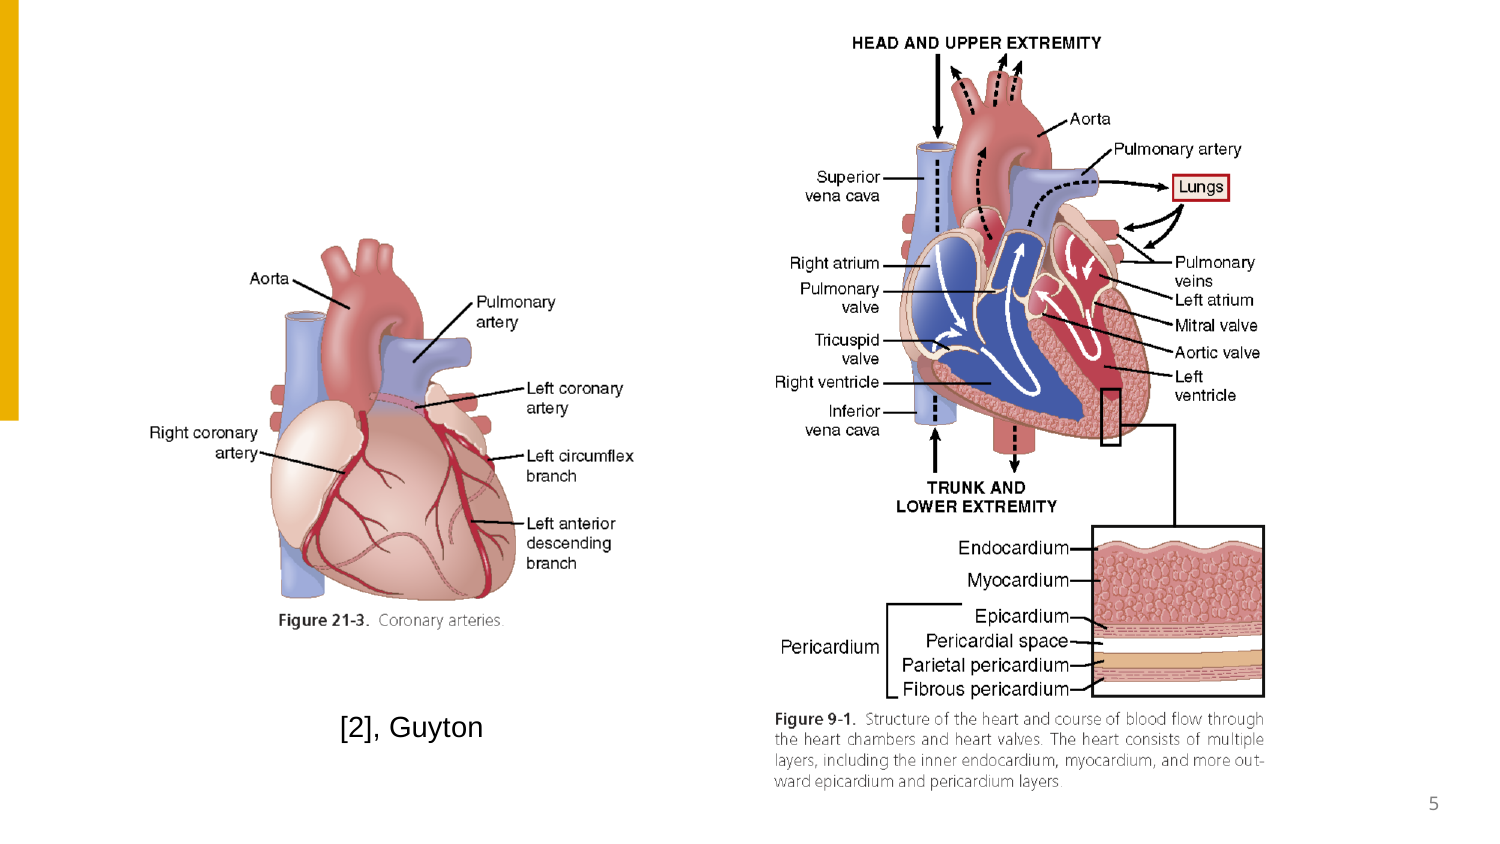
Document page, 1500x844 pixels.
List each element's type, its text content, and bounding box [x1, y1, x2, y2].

text_box [2], Guyton [325, 700, 529, 751]
slide_number 5 [1113, 782, 1451, 827]
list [128, 215, 654, 650]
picture [749, 0, 1296, 811]
